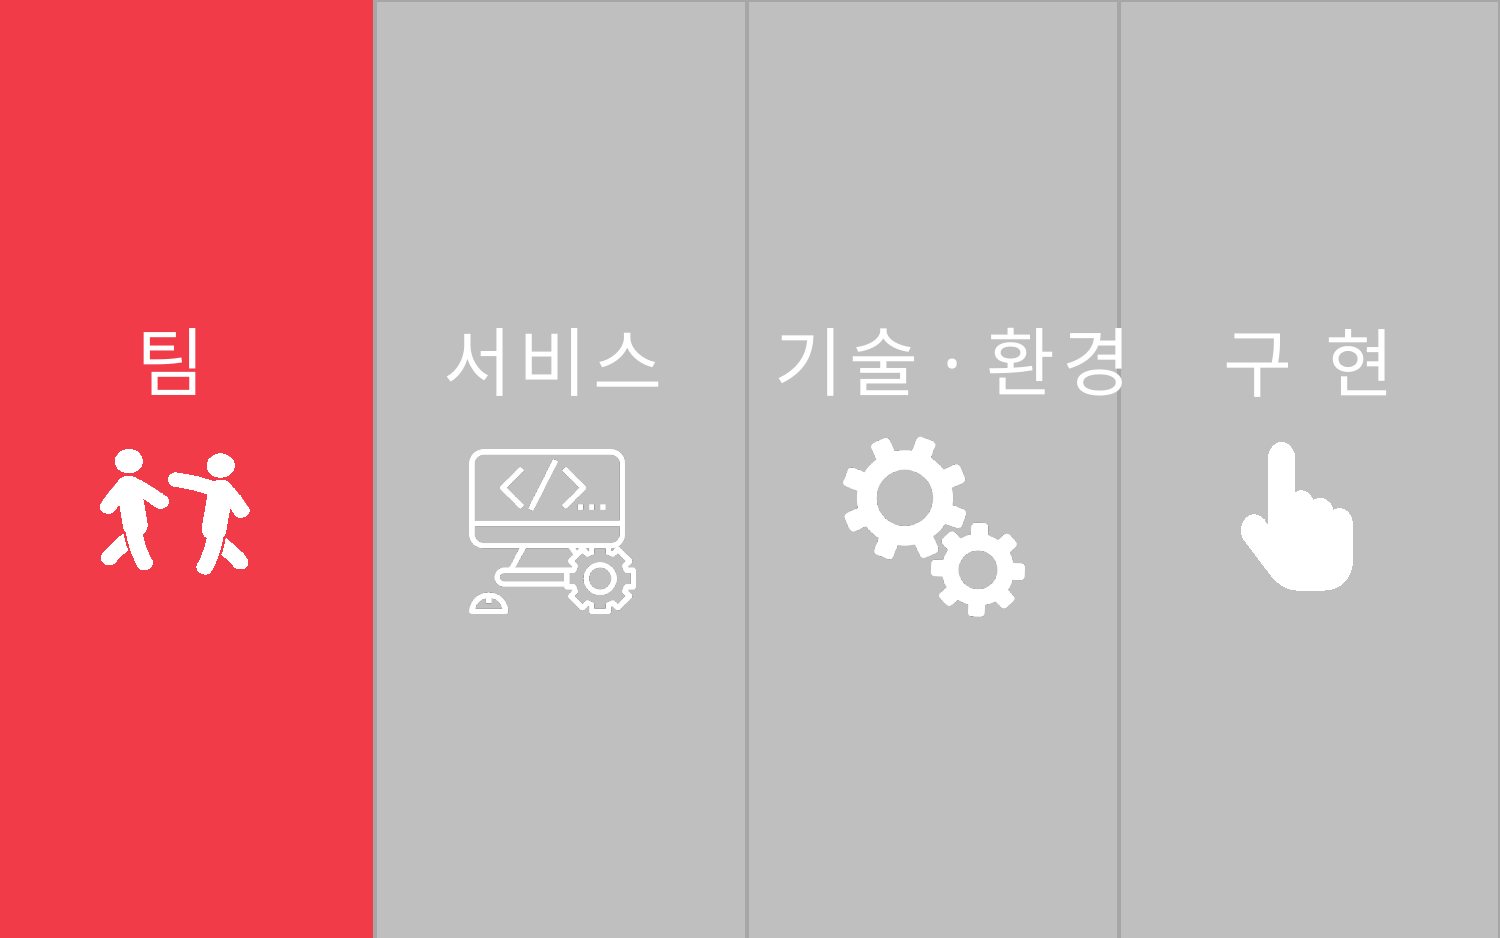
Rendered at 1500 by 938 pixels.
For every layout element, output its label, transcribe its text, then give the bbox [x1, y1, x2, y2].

text_box [1241, 442, 1353, 591]
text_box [100, 449, 250, 575]
text_box 구 현 [1208, 309, 1435, 415]
picture [469, 448, 636, 614]
text_box 기술·환경 [759, 308, 1164, 413]
text_box [0, 0, 373, 938]
text_box [1117, 0, 1500, 938]
text_box [745, 0, 1117, 938]
text_box 팀 [121, 308, 264, 413]
text_box [373, 0, 745, 938]
picture [842, 435, 1026, 617]
text_box 서비스 [428, 308, 727, 413]
